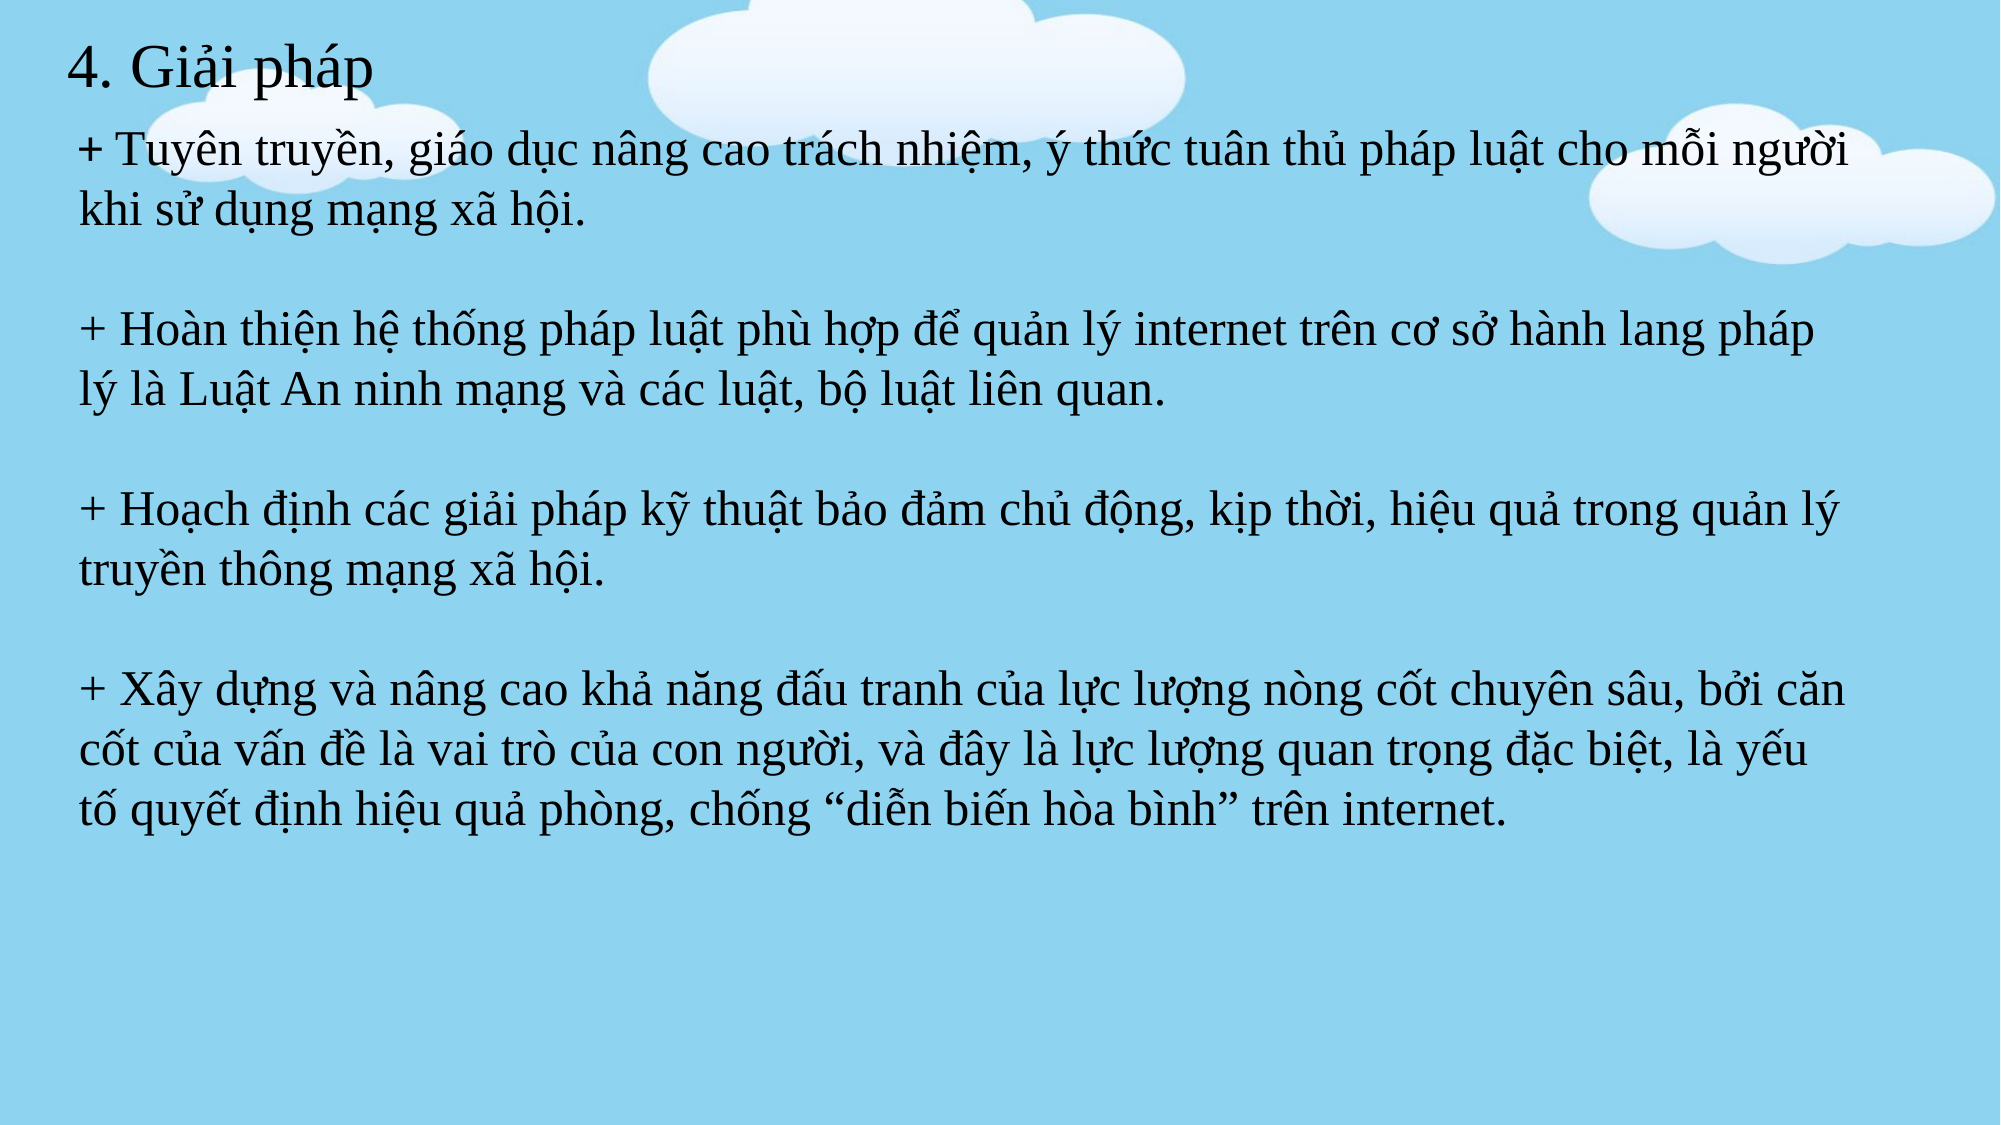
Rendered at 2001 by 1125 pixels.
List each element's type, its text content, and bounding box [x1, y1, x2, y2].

picture [0, 0, 2001, 1125]
text_box 4. Giải pháp [36, 17, 873, 108]
text_box + Tuyên truyền, giáo dục nâng cao trách nhiệm, ý thức tuân thủ pháp luật cho mỗi người khi sử dụng mạng xã hội. + Hoàn thiện hệ thống pháp luật phù hợp để quản lý internet trên cơ sở hành lang pháp lý là Luật An ninh mạng và các luật, bộ luật liên quan. + Hoạch định các giải pháp kỹ thuật bảo đảm chủ động, kịp thời, hiệu quả trong quản lý truyền thông mạng xã hội. + Xây dựng và nâng cao khả năng đấu tranh của lực lượng nòng cốt chuyên sâu, bởi căn cốt của vấn đề là vai trò của con người, và đây là lực lượng quan trọng đặc biệt, là yếu tố quyết định hiệu quả phòng, chống “diễn biến hòa bình” trên internet. [63, 108, 1868, 844]
